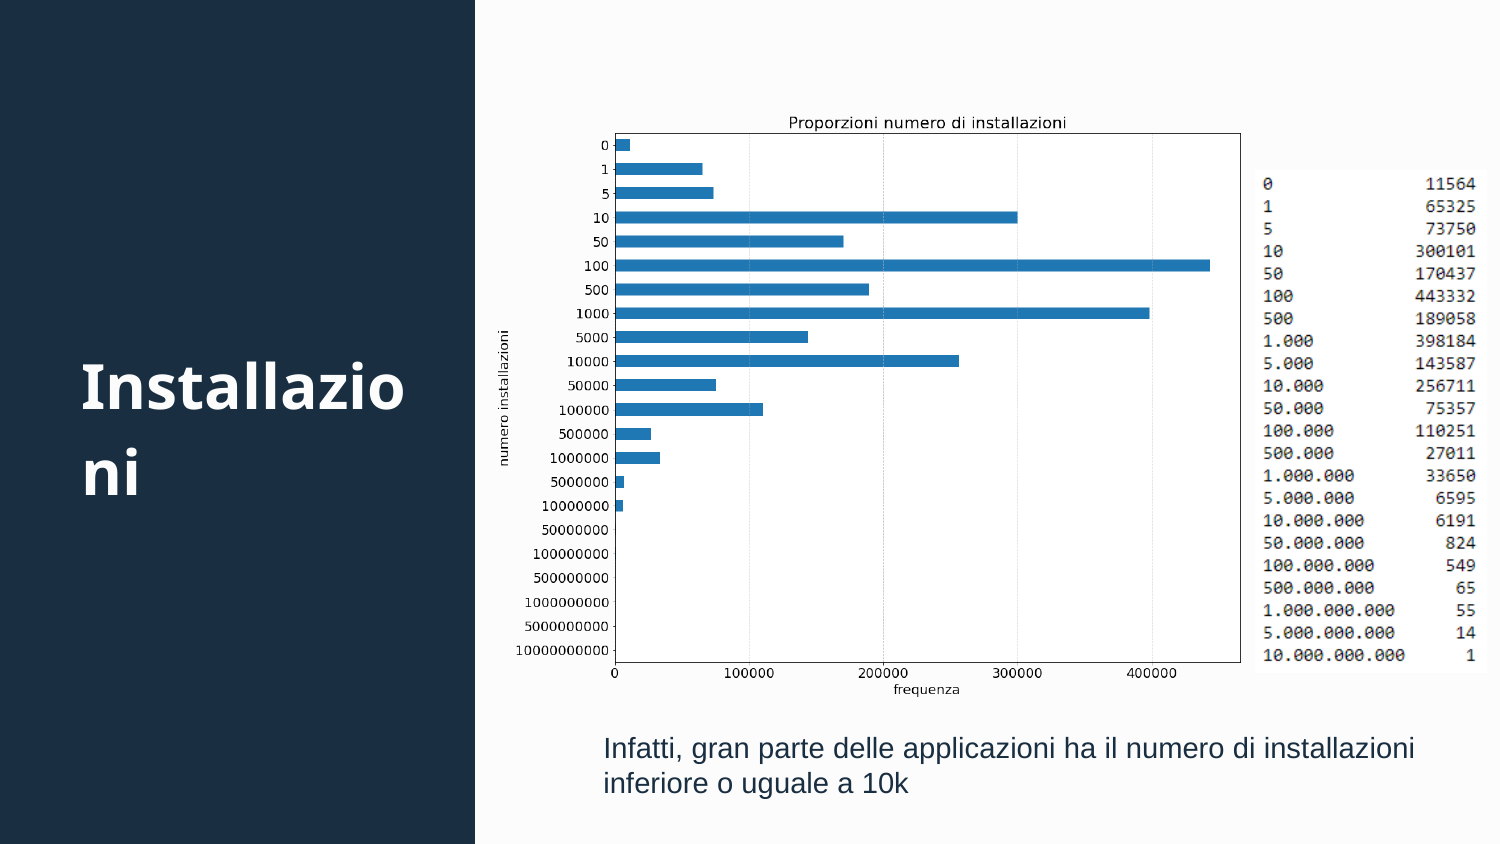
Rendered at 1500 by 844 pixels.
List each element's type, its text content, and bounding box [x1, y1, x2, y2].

title Installazioni [66, 280, 462, 563]
picture [492, 111, 1244, 702]
text_box Infatti, gran parte delle applicazioni ha il numero di installazioni inferiore o uguale a 10k [588, 721, 1437, 807]
picture [1254, 170, 1488, 673]
